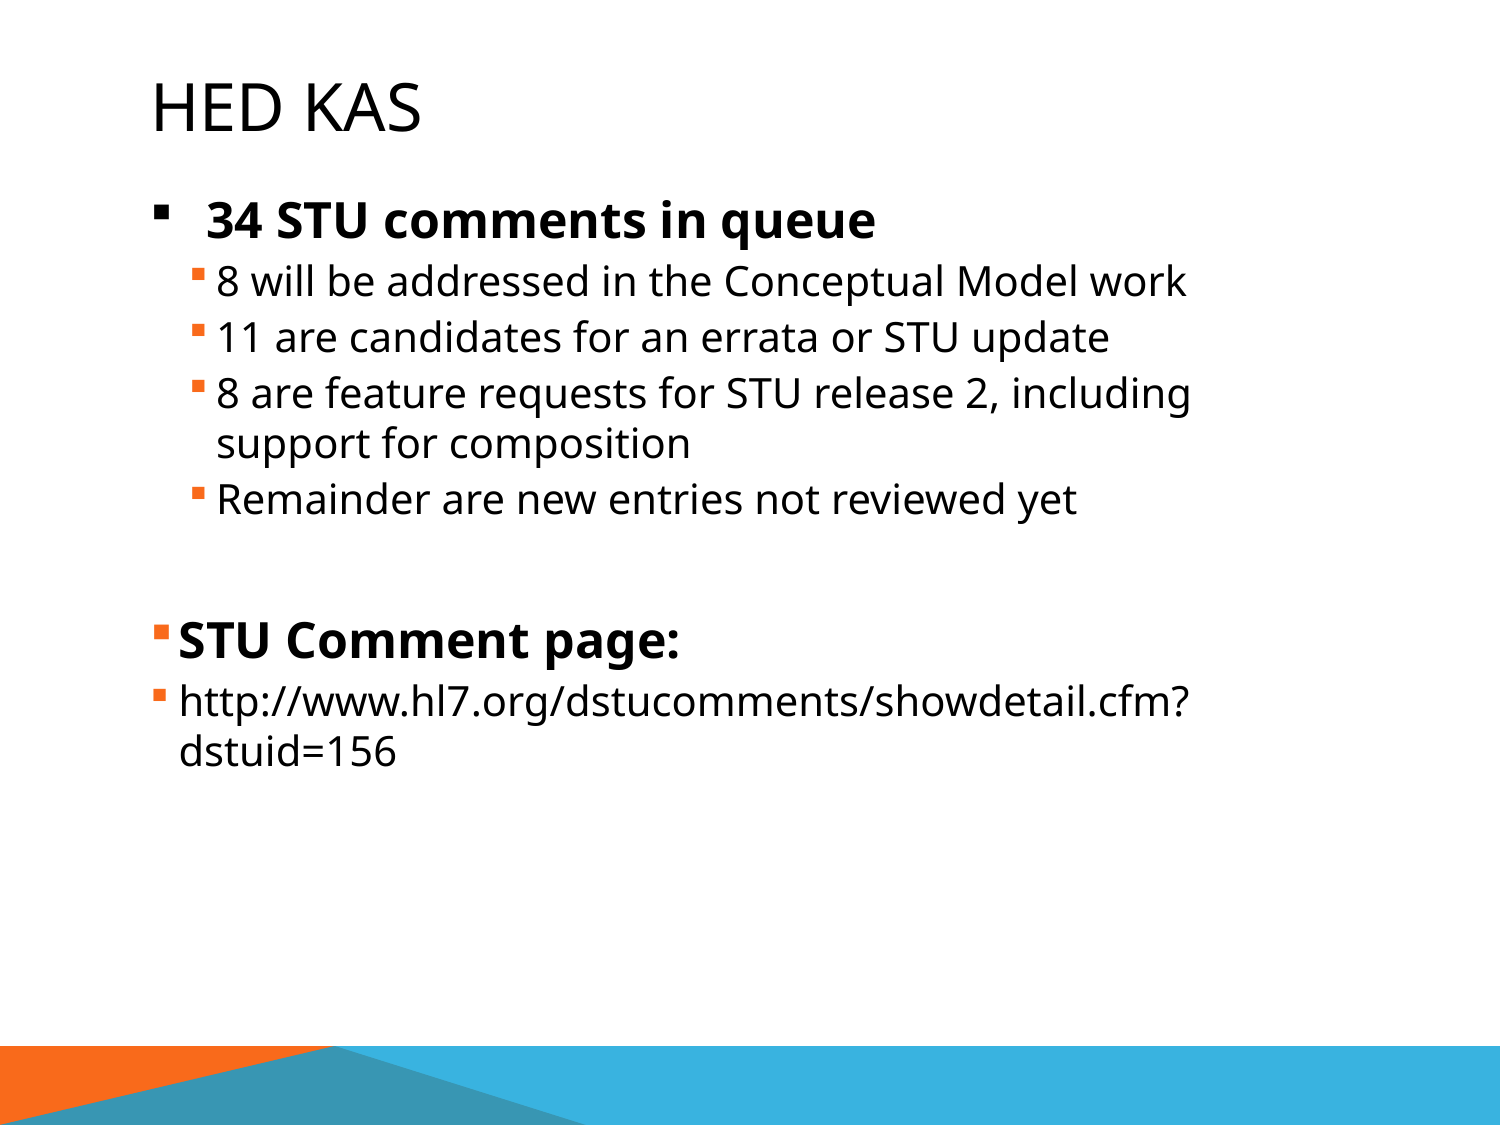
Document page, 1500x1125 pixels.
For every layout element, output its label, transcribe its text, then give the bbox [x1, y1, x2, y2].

list 34 STU comments in queue 8 will be addressed in the Conceptual Model work 11 are candidates for an errata or STU update 8 are feature requests for STU release 2, including support for composition Remainder are new entries not reviewed yet STU Comment page: http://www.hl7.org/dstucomments/showdetail.cfm?dstuid=156 [135, 180, 1369, 1031]
title Hed kas [135, 60, 1369, 150]
